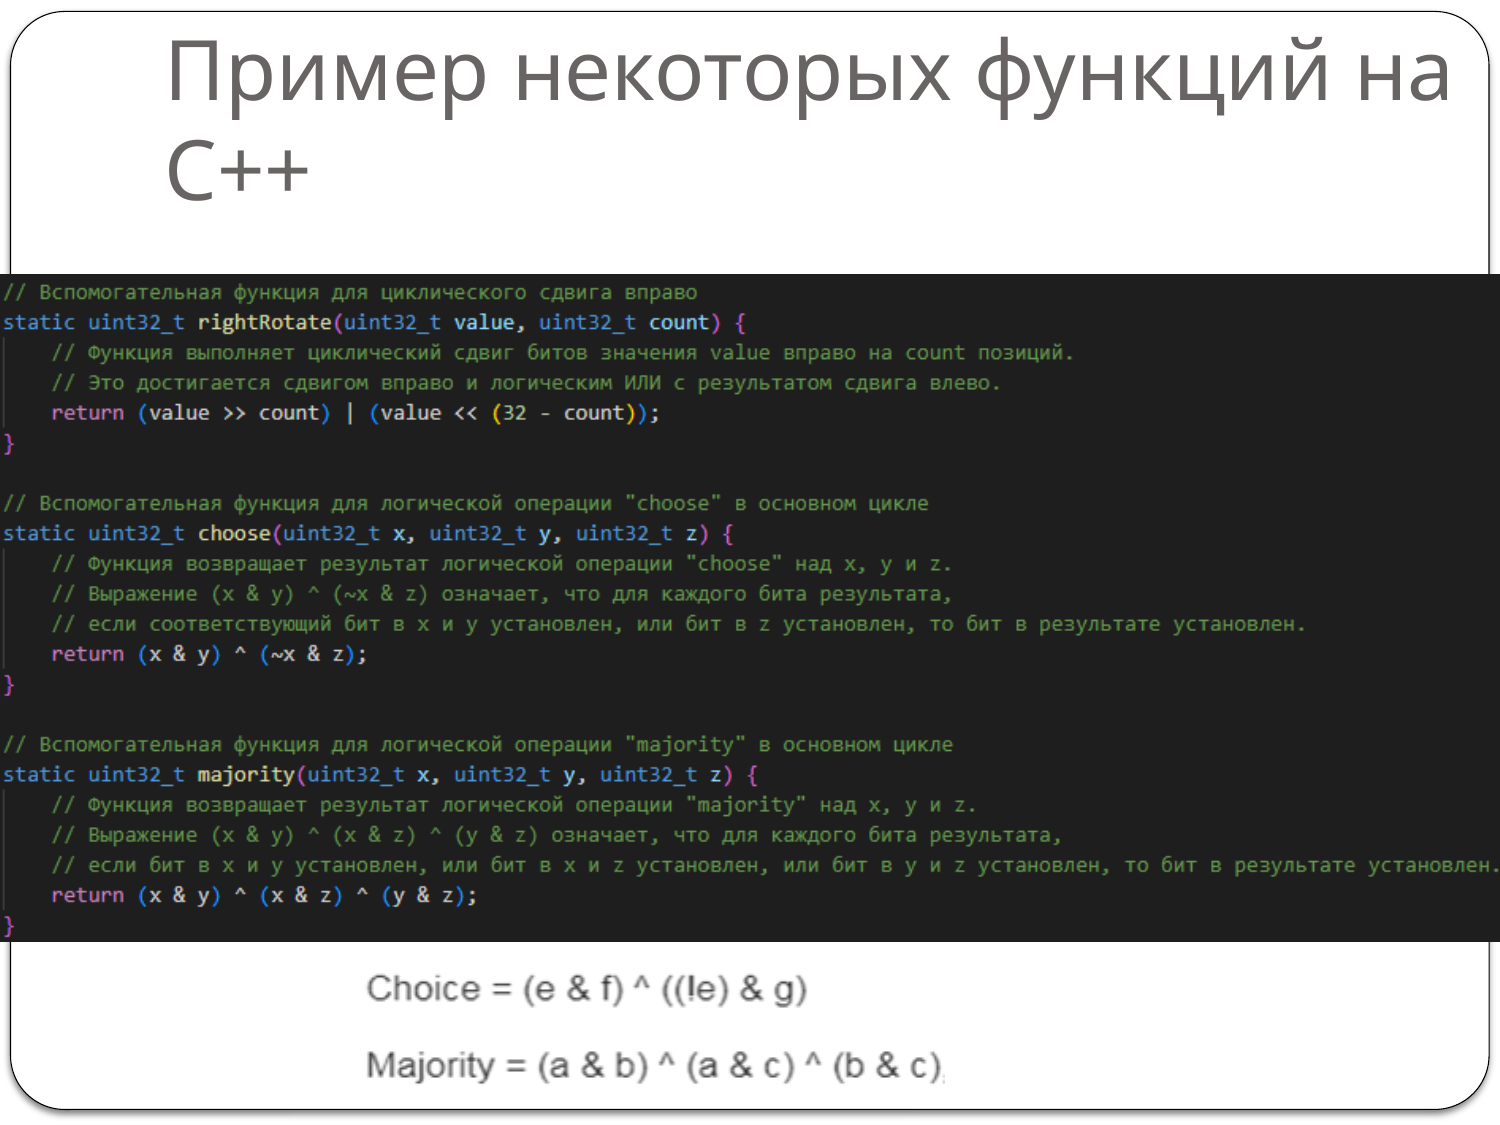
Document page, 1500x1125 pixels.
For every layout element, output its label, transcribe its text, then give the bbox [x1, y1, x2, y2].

picture [362, 962, 945, 1101]
picture [0, 274, 1500, 943]
title Пример некоторых функций на C++ [150, 45, 1500, 233]
